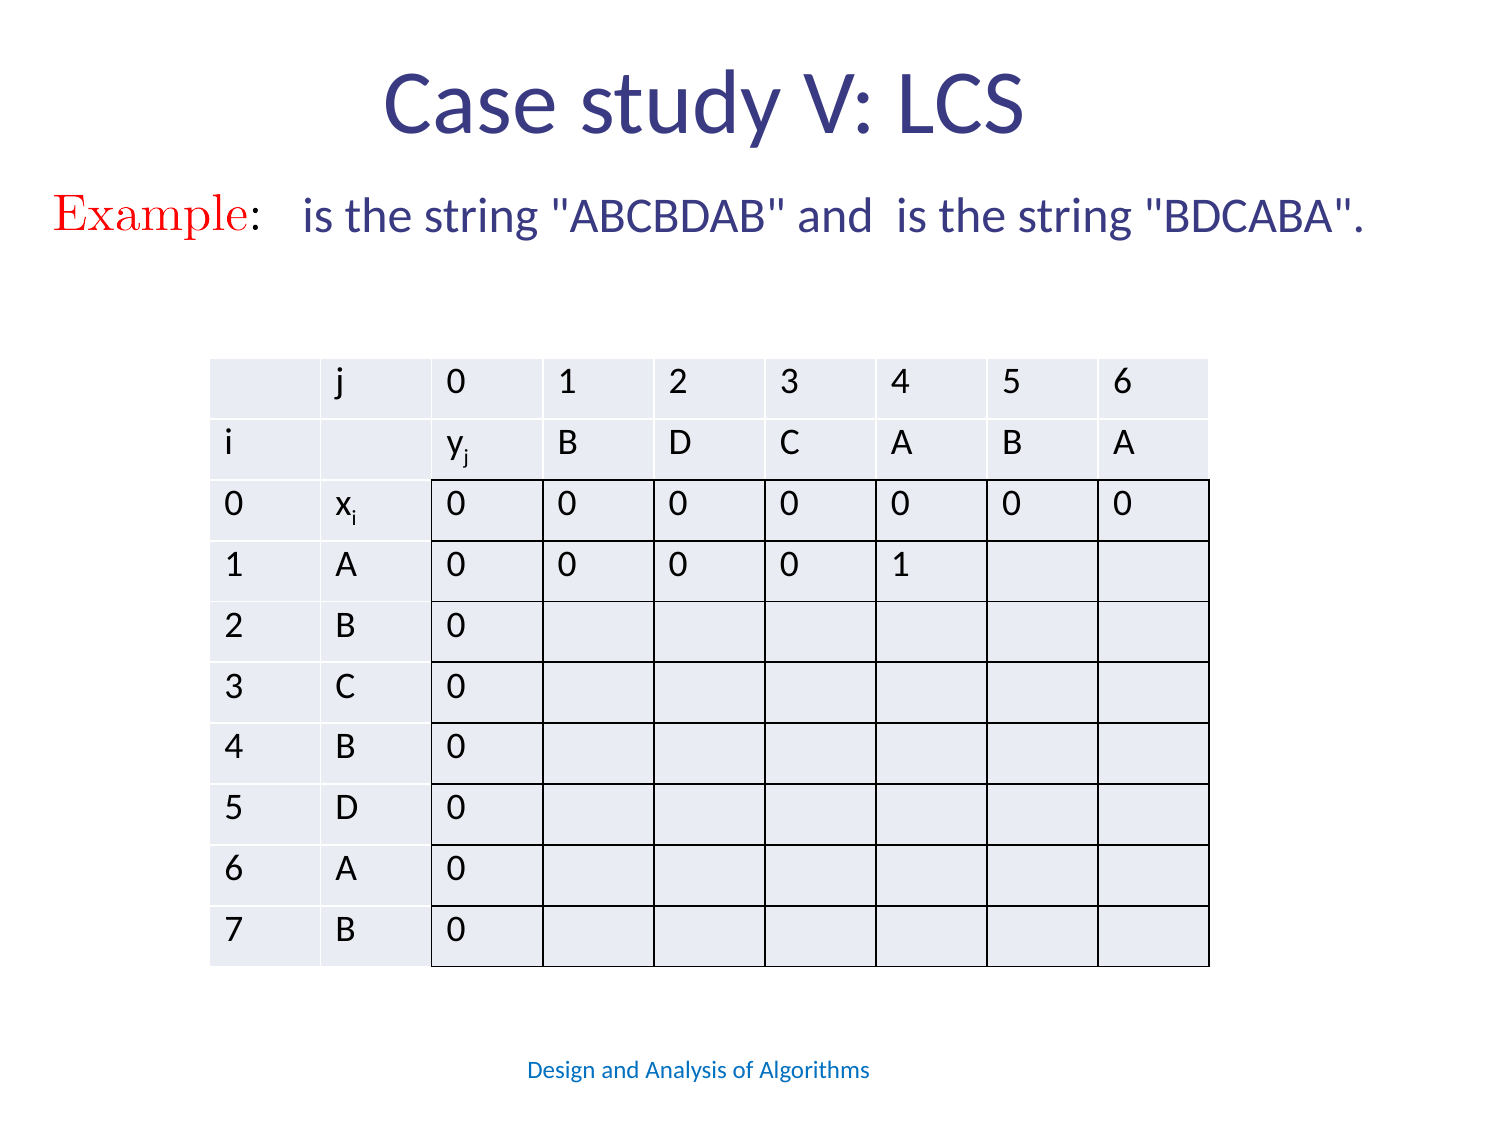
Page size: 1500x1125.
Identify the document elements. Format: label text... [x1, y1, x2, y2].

table_header 3 [766, 359, 875, 418]
table_cell [1099, 907, 1208, 966]
text_box Design and Analysis of Algorithms [512, 1046, 988, 1107]
table_cell B [988, 420, 1097, 479]
table_cell 4 [210, 724, 320, 783]
table_cell xi [321, 481, 431, 540]
table_cell 0 [1099, 481, 1208, 540]
table_cell 0 [210, 481, 320, 540]
table_cell A [321, 846, 431, 905]
table_cell B [321, 602, 431, 661]
table_cell 0 [655, 481, 764, 540]
table_cell [1099, 663, 1208, 722]
table_cell 0 [544, 542, 653, 601]
table_cell C [766, 420, 875, 479]
table_cell [877, 663, 986, 722]
table_cell yj [432, 420, 542, 479]
table_header 6 [1099, 359, 1208, 418]
table_cell [544, 846, 653, 905]
table_cell [988, 542, 1097, 601]
table_cell 1 [877, 542, 986, 601]
table_cell 0 [432, 907, 542, 966]
table_cell D [655, 420, 764, 479]
table_cell [877, 907, 986, 966]
table_cell 0 [988, 481, 1097, 540]
table_cell [544, 602, 653, 661]
table_cell [766, 724, 875, 783]
table_cell [988, 846, 1097, 905]
table_header j [321, 359, 431, 418]
table_cell [1099, 724, 1208, 783]
picture [54, 194, 258, 240]
table_cell [877, 785, 986, 844]
table_cell 0 [766, 481, 875, 540]
table_cell B [321, 907, 431, 966]
table_cell [1099, 542, 1208, 601]
table_cell 3 [210, 663, 320, 722]
table_cell [655, 907, 764, 966]
table_header 5 [988, 359, 1097, 418]
table_cell A [1099, 420, 1208, 479]
table_cell [655, 663, 764, 722]
table_cell [544, 724, 653, 783]
table_cell [655, 602, 764, 661]
table_cell i [210, 420, 320, 479]
table_cell [877, 602, 986, 661]
table_cell D [321, 785, 431, 844]
table_cell [988, 724, 1097, 783]
table_header 0 [432, 359, 542, 418]
table_cell C [321, 663, 431, 722]
table_cell B [321, 724, 431, 783]
table_cell [766, 907, 875, 966]
table_cell [544, 663, 653, 722]
table_cell [988, 785, 1097, 844]
table_cell 0 [432, 724, 542, 783]
table_cell [988, 663, 1097, 722]
table_cell [1099, 846, 1208, 905]
table_cell 0 [432, 846, 542, 905]
table_cell 0 [877, 481, 986, 540]
table_cell [766, 663, 875, 722]
table_cell [988, 907, 1097, 966]
table_cell [1099, 785, 1208, 844]
table_cell 0 [432, 542, 542, 601]
table_cell 0 [766, 542, 875, 601]
table_cell A [321, 542, 431, 601]
table_cell A [877, 420, 986, 479]
table_cell [544, 785, 653, 844]
table_header 1 [544, 359, 653, 418]
table_cell [655, 724, 764, 783]
table_cell [766, 785, 875, 844]
table_cell [544, 907, 653, 966]
table_cell [766, 846, 875, 905]
table_cell 5 [210, 785, 320, 844]
table_cell 1 [210, 542, 320, 601]
table_cell B [544, 420, 653, 479]
table_header 4 [877, 359, 986, 418]
table_cell 2 [210, 602, 320, 661]
table_cell 7 [210, 907, 320, 966]
table_cell 0 [544, 481, 653, 540]
title Case study V: LCS [0, 26, 1476, 121]
table_cell 0 [432, 481, 542, 540]
table_cell 0 [655, 542, 764, 601]
table_cell [1099, 602, 1208, 661]
table_header 2 [655, 359, 764, 418]
table_header [210, 359, 320, 418]
table_cell [766, 602, 875, 661]
table_cell [877, 846, 986, 905]
table_cell [655, 785, 764, 844]
table_cell 0 [432, 785, 542, 844]
table_cell 0 [432, 663, 542, 722]
table_cell 0 [432, 602, 542, 661]
table_cell 6 [210, 846, 320, 905]
table_cell [988, 602, 1097, 661]
table_cell [321, 420, 431, 479]
table_cell [655, 846, 764, 905]
table_cell [877, 724, 986, 783]
